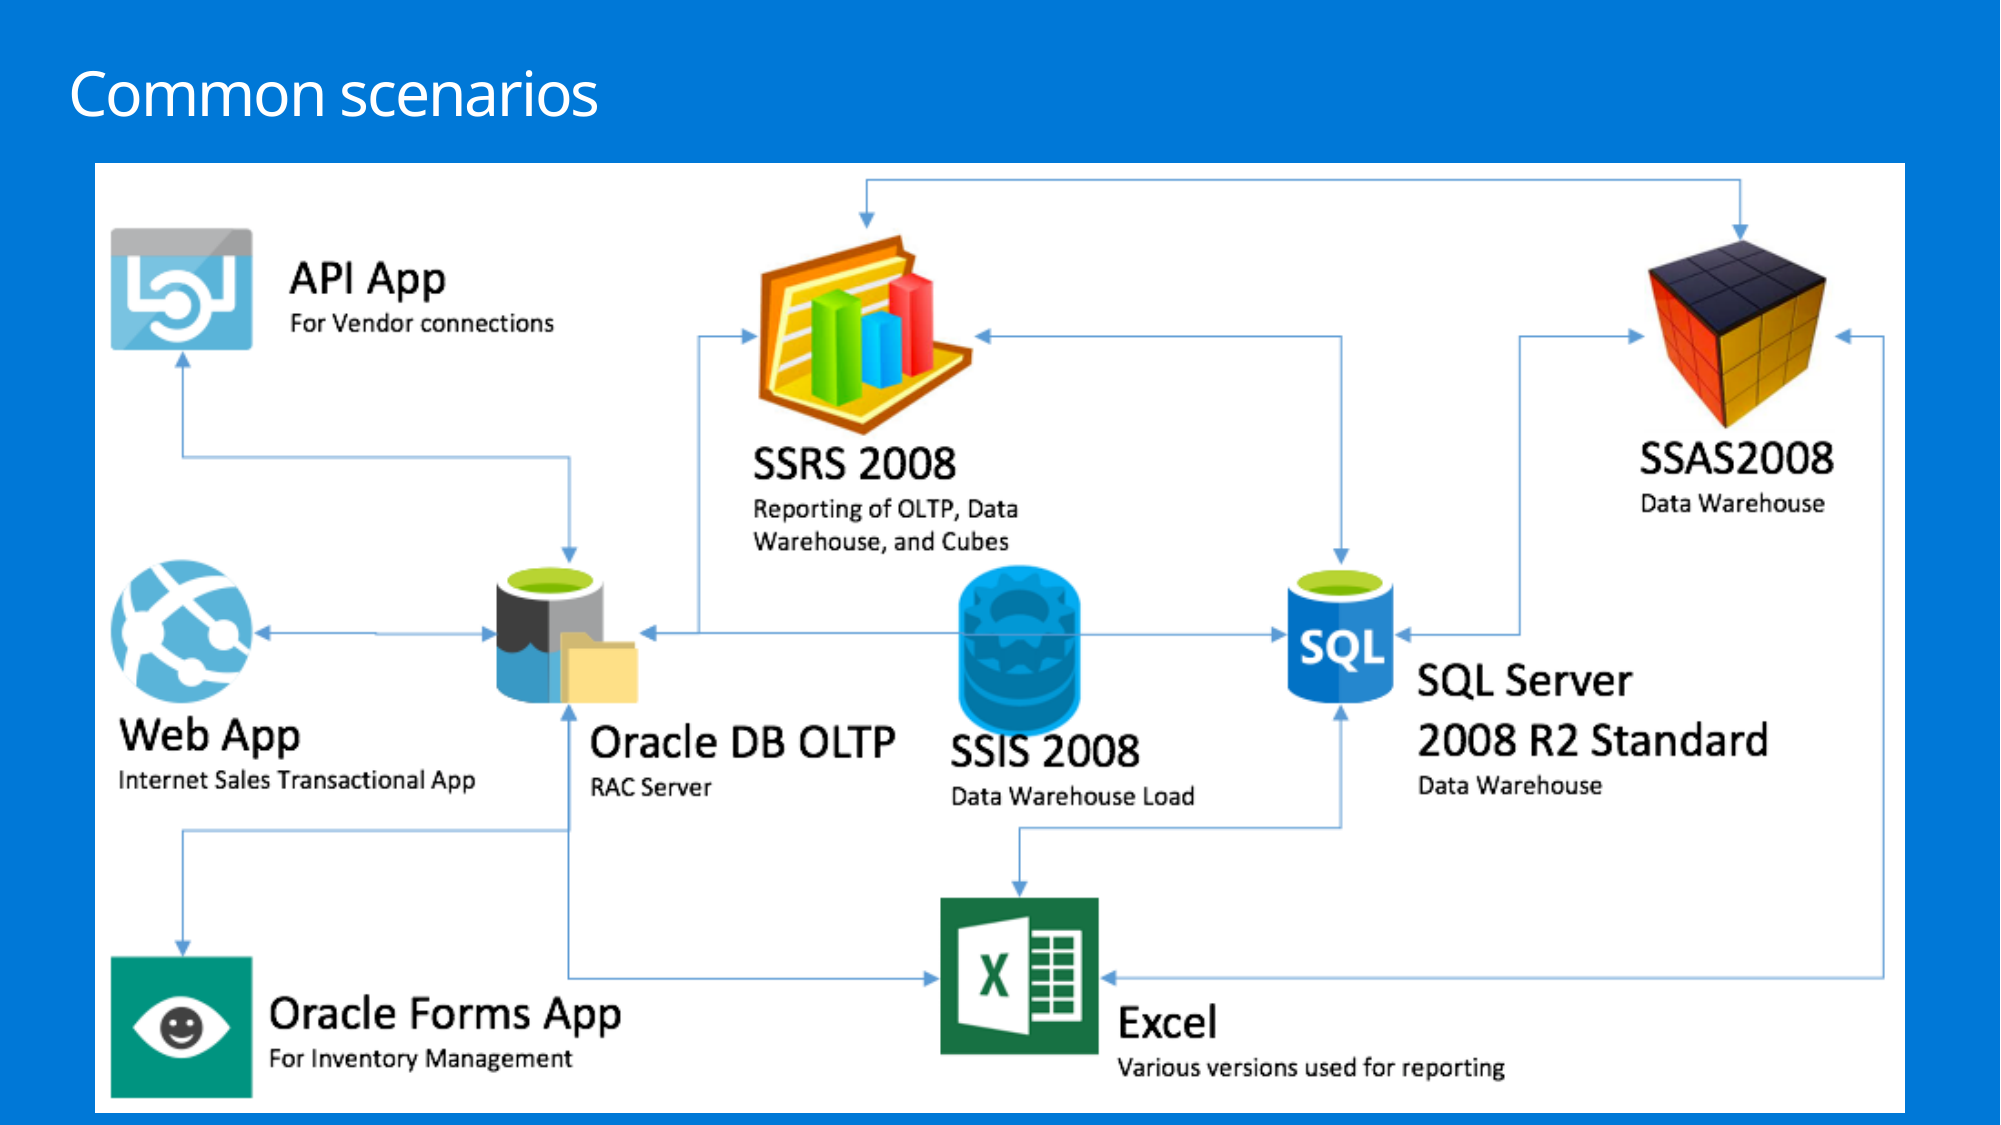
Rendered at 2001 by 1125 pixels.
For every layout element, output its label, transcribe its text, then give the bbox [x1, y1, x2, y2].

picture [95, 163, 1905, 1113]
title Common scenarios [44, 47, 1957, 196]
